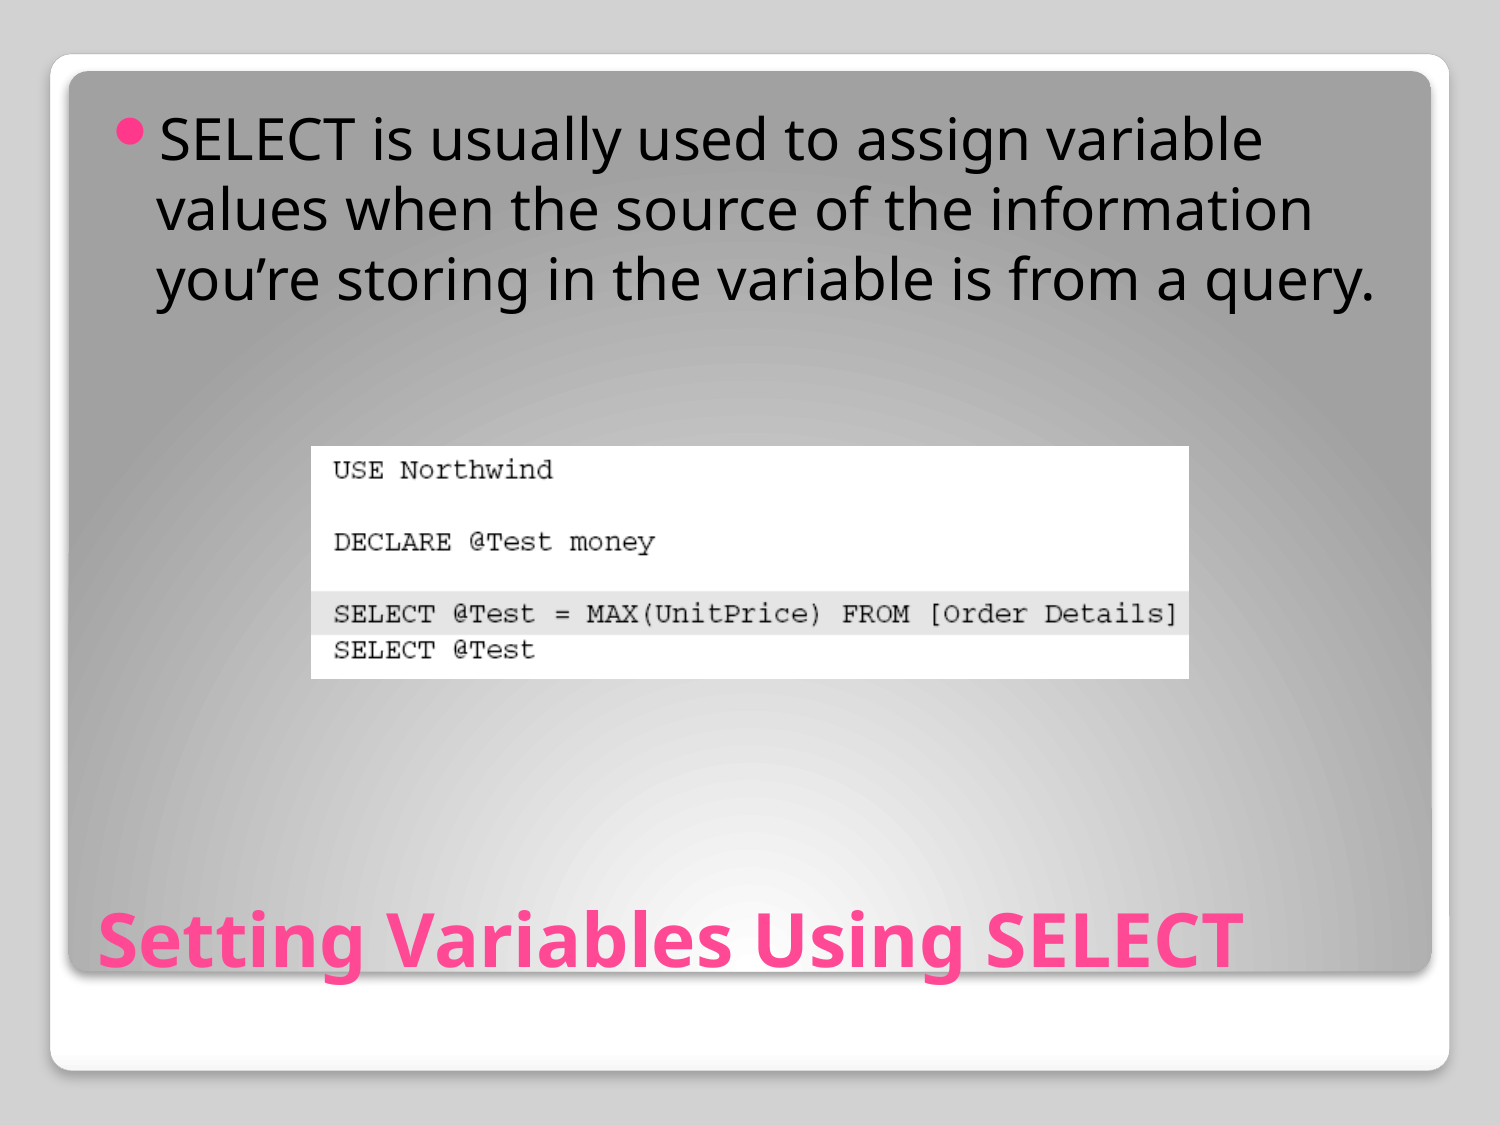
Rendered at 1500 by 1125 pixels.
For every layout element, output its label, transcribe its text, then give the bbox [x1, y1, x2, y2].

list SELECT is usually used to assign variable values when the source of the information you’re storing in the variable is from a query. [82, 86, 1425, 774]
title Setting Variables Using SELECT [82, 817, 1425, 991]
picture [311, 445, 1189, 680]
